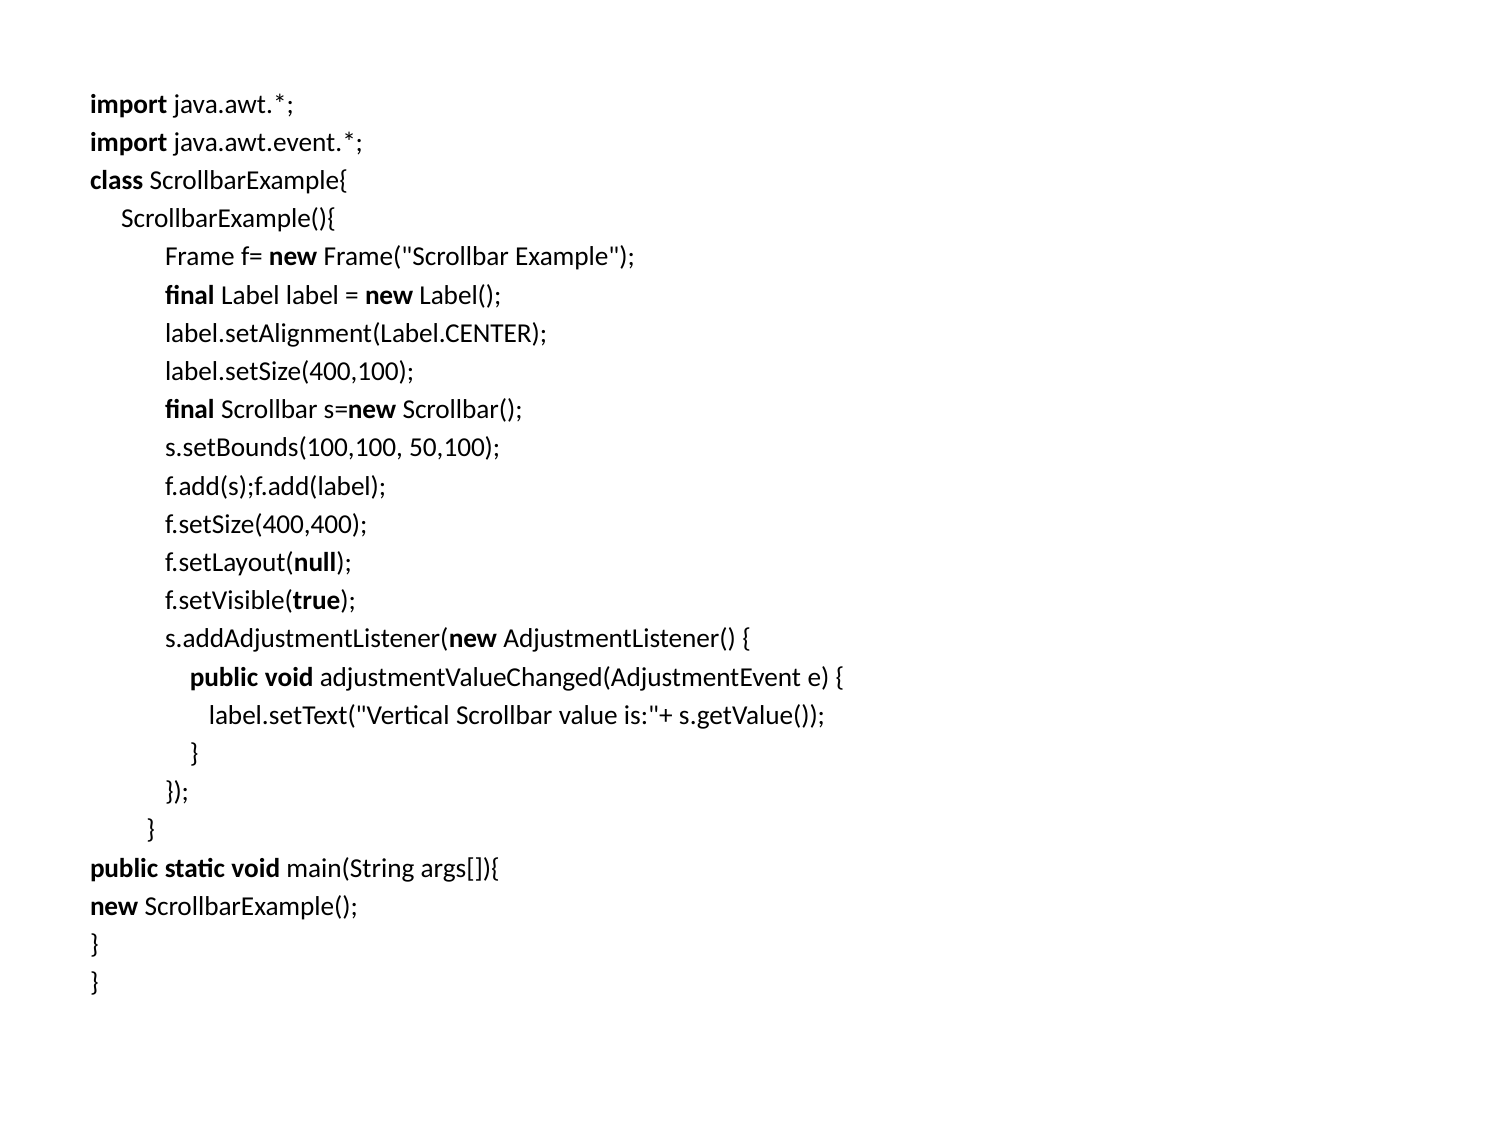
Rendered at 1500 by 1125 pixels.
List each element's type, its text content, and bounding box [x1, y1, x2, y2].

list import java.awt.*; import java.awt.event.*; class ScrollbarExample{ ScrollbarExample(){ Frame f= new Frame("Scrollbar Example"); final Label label = new Label(); label.setAlignment(Label.CENTER); label.setSize(400,100); final Scrollbar s=new Scrollbar(); s.setBounds(100,100, 50,100); f.add(s);f.add(label); f.setSize(400,400); f.setLayout(null); f.setVisible(true); s.addAdjustmentListener(new AdjustmentListener() { public void adjustmentValueChanged(AdjustmentEvent e) { label.setText("Vertical Scrollbar value is:"+ s.getValue()); } }); } public static void main(String args[]){ new ScrollbarExample(); } } [75, 78, 1425, 1005]
